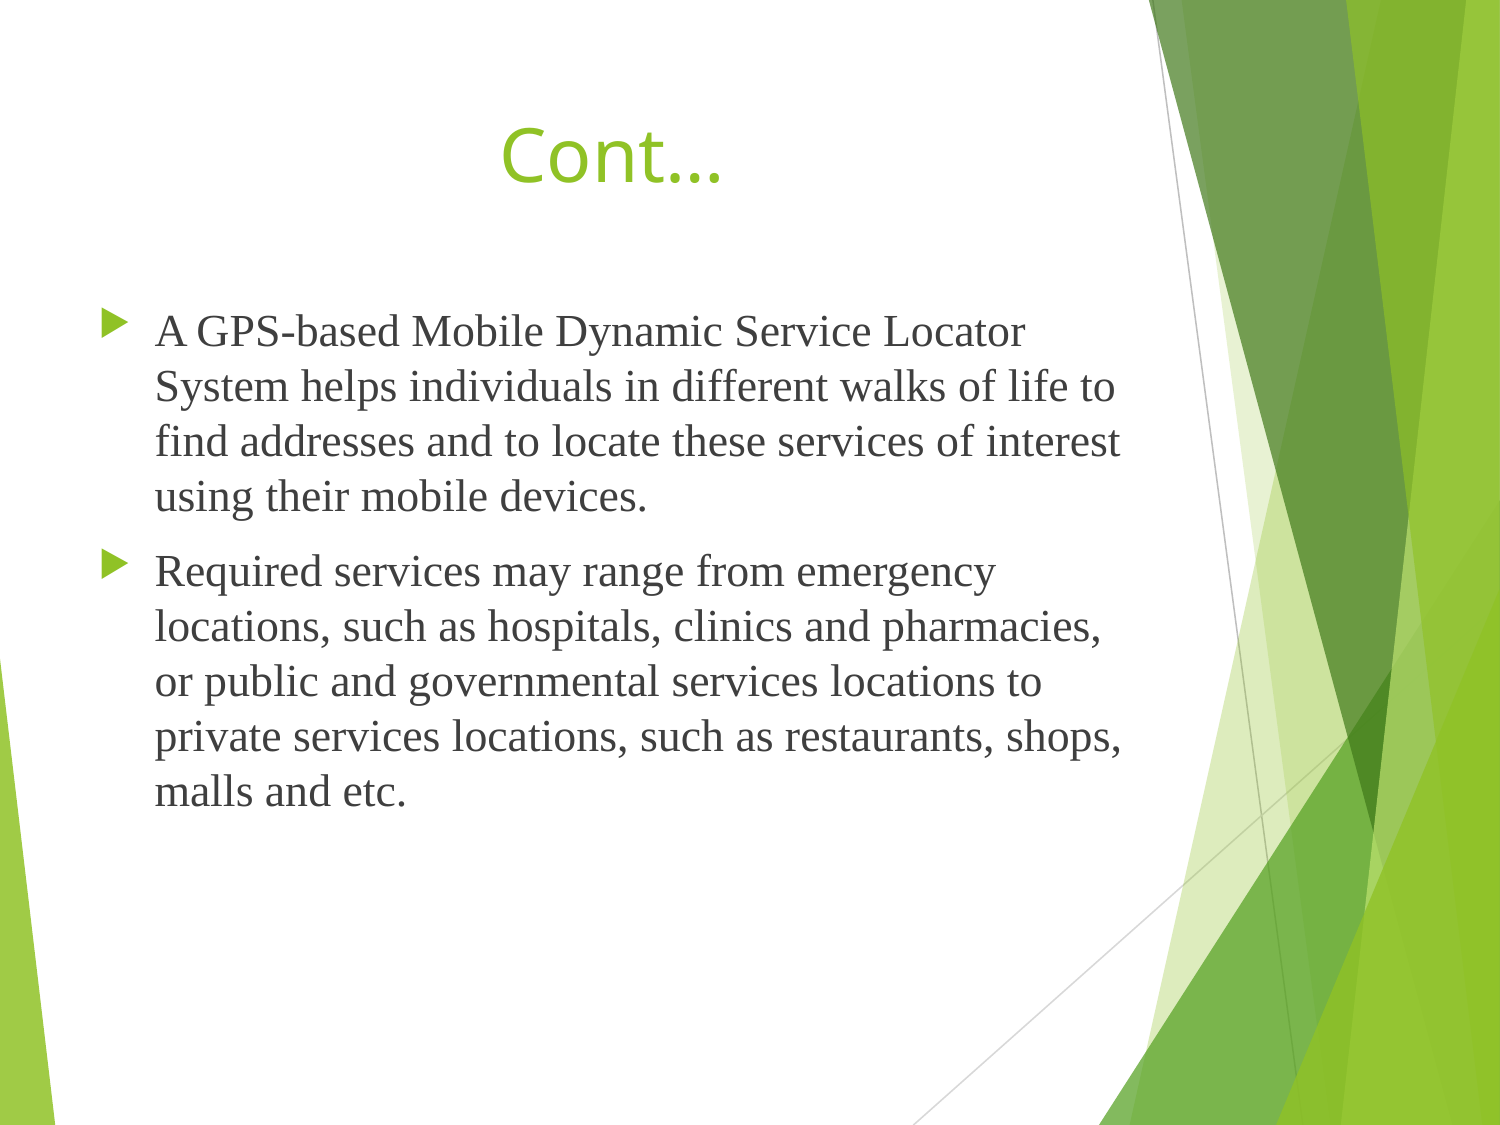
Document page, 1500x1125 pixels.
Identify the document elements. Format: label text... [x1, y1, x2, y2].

list A GPS-based Mobile Dynamic Service Locator System helps individuals in different walks of life to find addresses and to locate these services of interest using their mobile devices. Required services may range from emergency locations, such as hospitals, clinics and pharmacies, or public and governmental services locations to private services locations, such as restaurants, shops, malls and etc. [83, 292, 1142, 992]
title Cont… [83, 99, 1142, 292]
